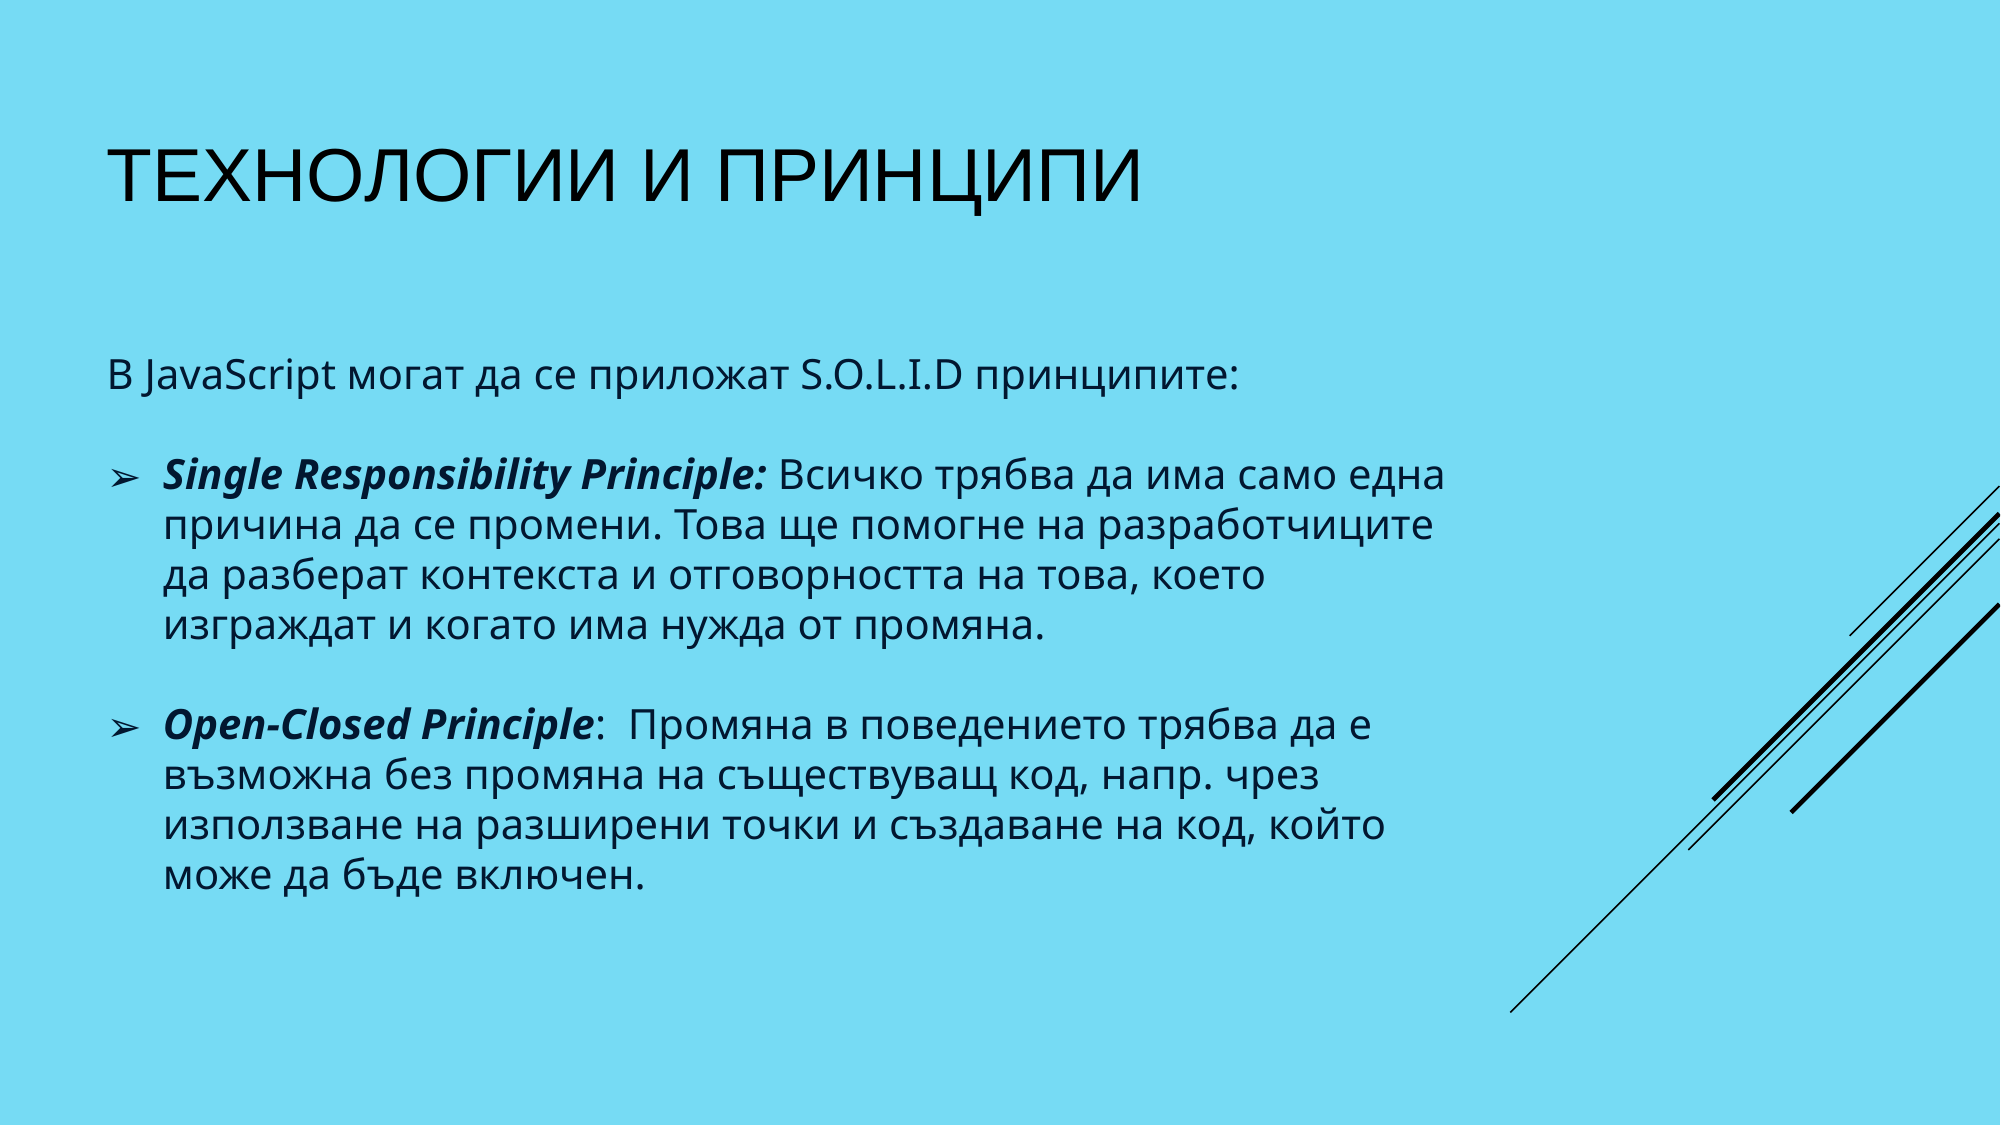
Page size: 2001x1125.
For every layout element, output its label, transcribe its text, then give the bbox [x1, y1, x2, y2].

text_box В JavaScript могат да се приложат S.O.L.I.D принципите: Single Responsibility Principle: Всичко трябва да има само една причина да се промени. Това ще помогне на разработчиците да разберат контекста и отговорността на това, което изграждат и когато има нужда от промяна. Open-Closed Principle: Промяна в поведението трябва да е възможна без промяна на съществуващ код, напр. чрез използване на разширени точки и създаване на код, който може да бъде включен. [91, 340, 1481, 1063]
title ТЕХНОЛОГИИ И ПРИНЦИПИ [91, 92, 1492, 341]
